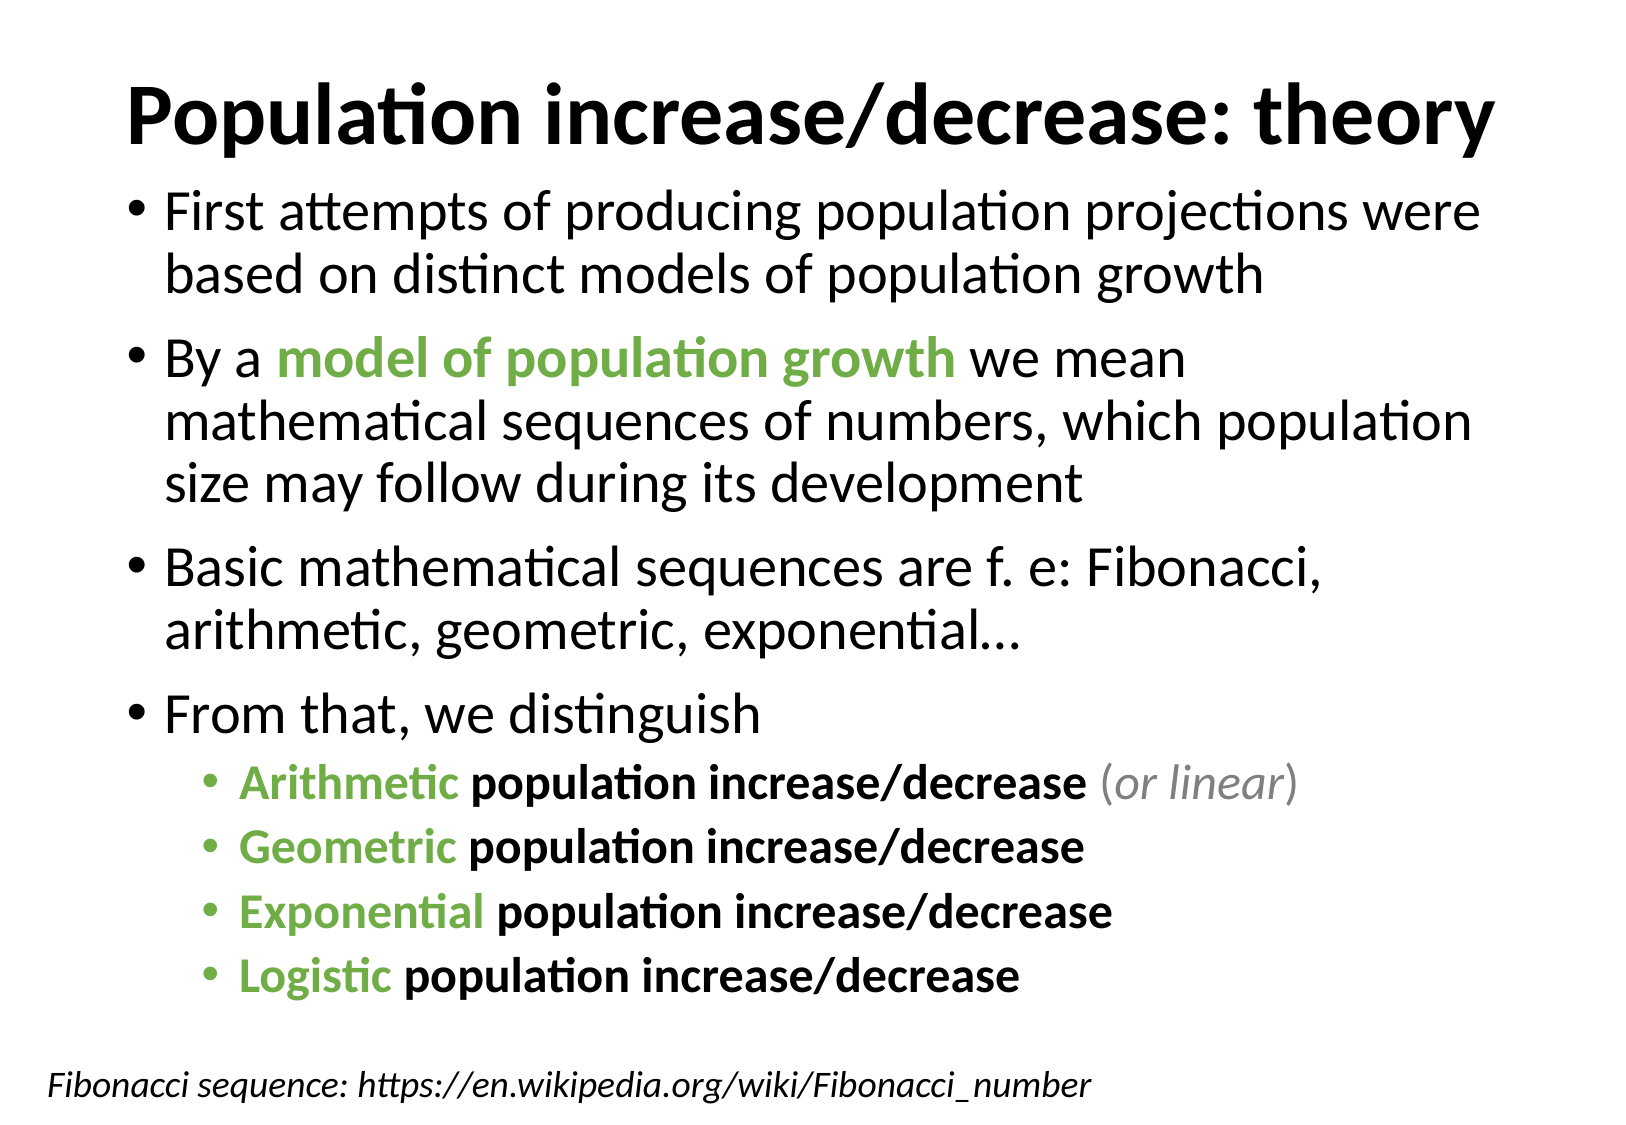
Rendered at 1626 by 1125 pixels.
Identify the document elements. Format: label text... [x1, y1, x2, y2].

title Population increase/decrease: theory [111, 59, 1514, 172]
text_box Fibonacci sequence: https://en.wikipedia.org/wiki/Fibonacci_number [32, 1052, 1108, 1113]
list First attempts of producing population projections were based on distinct models of population growth By a model of population growth we mean mathematical sequences of numbers, which population size may follow during its development Basic mathematical sequences are f. e: Fibonacci, arithmetic, geometric, exponential… From that, we distinguish Arithmetic population increase/decrease (or linear) Geometric population increase/decrease Exponential population increase/decrease Logistic population increase/decrease [111, 172, 1514, 1014]
